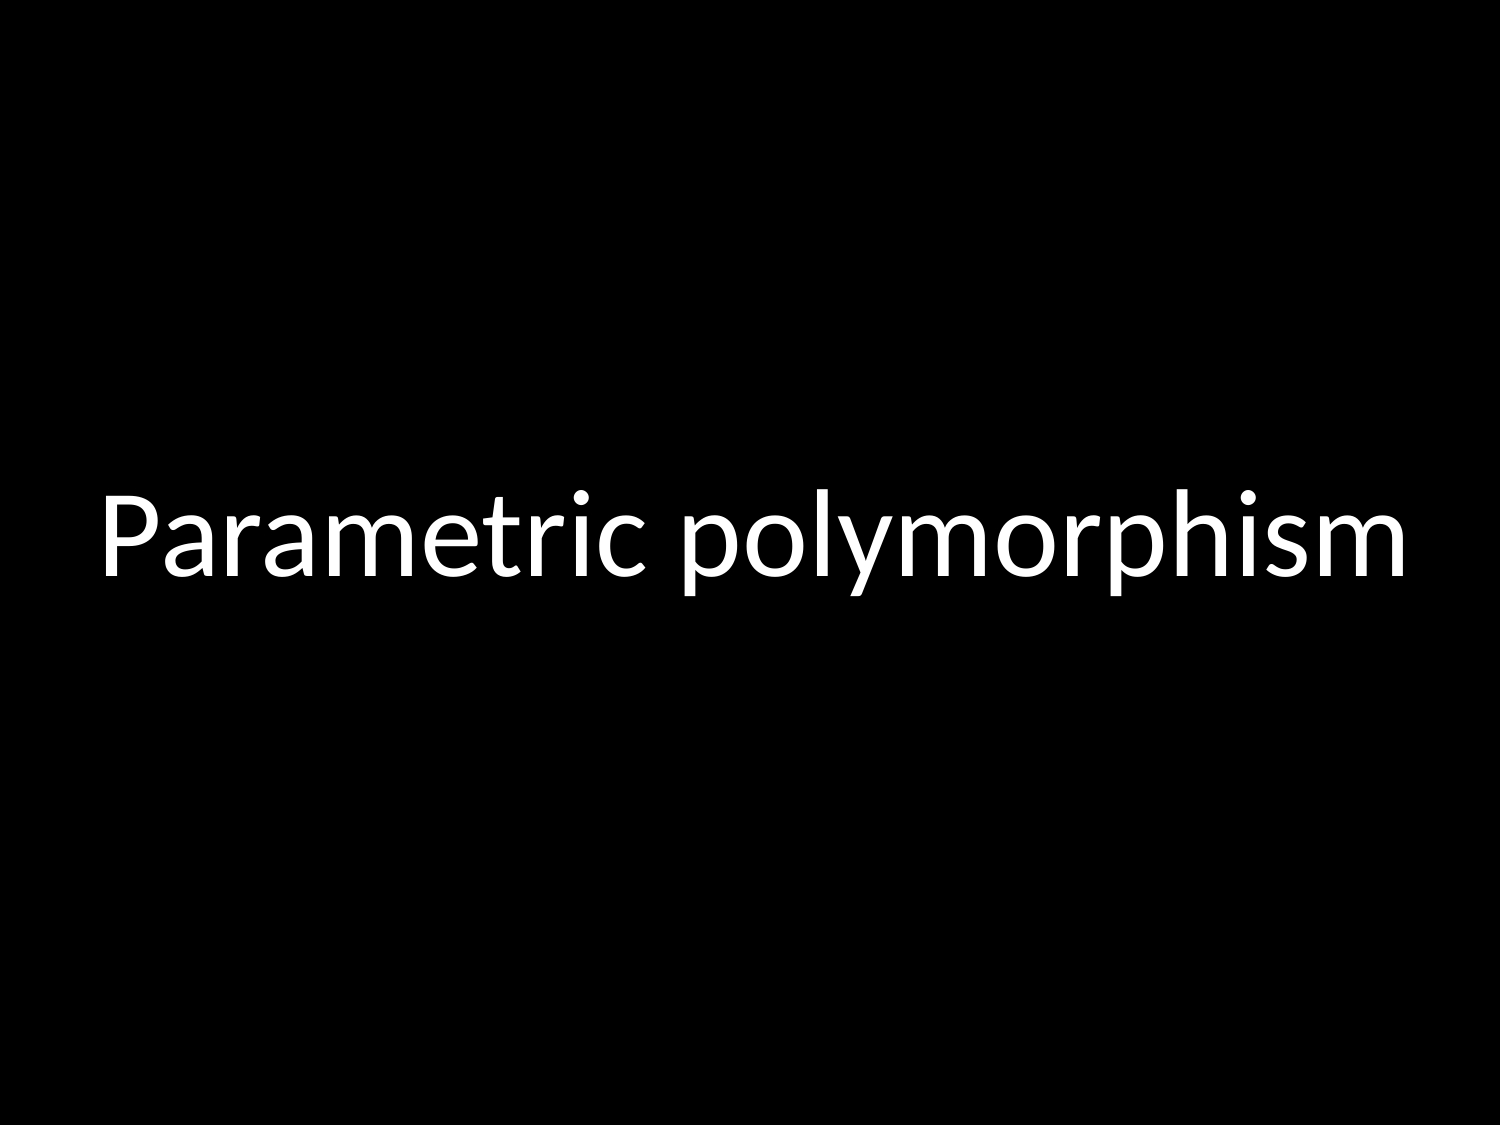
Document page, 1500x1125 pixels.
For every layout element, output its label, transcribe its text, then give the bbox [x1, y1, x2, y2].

text_box Parametric polymorphism [83, 443, 1428, 609]
